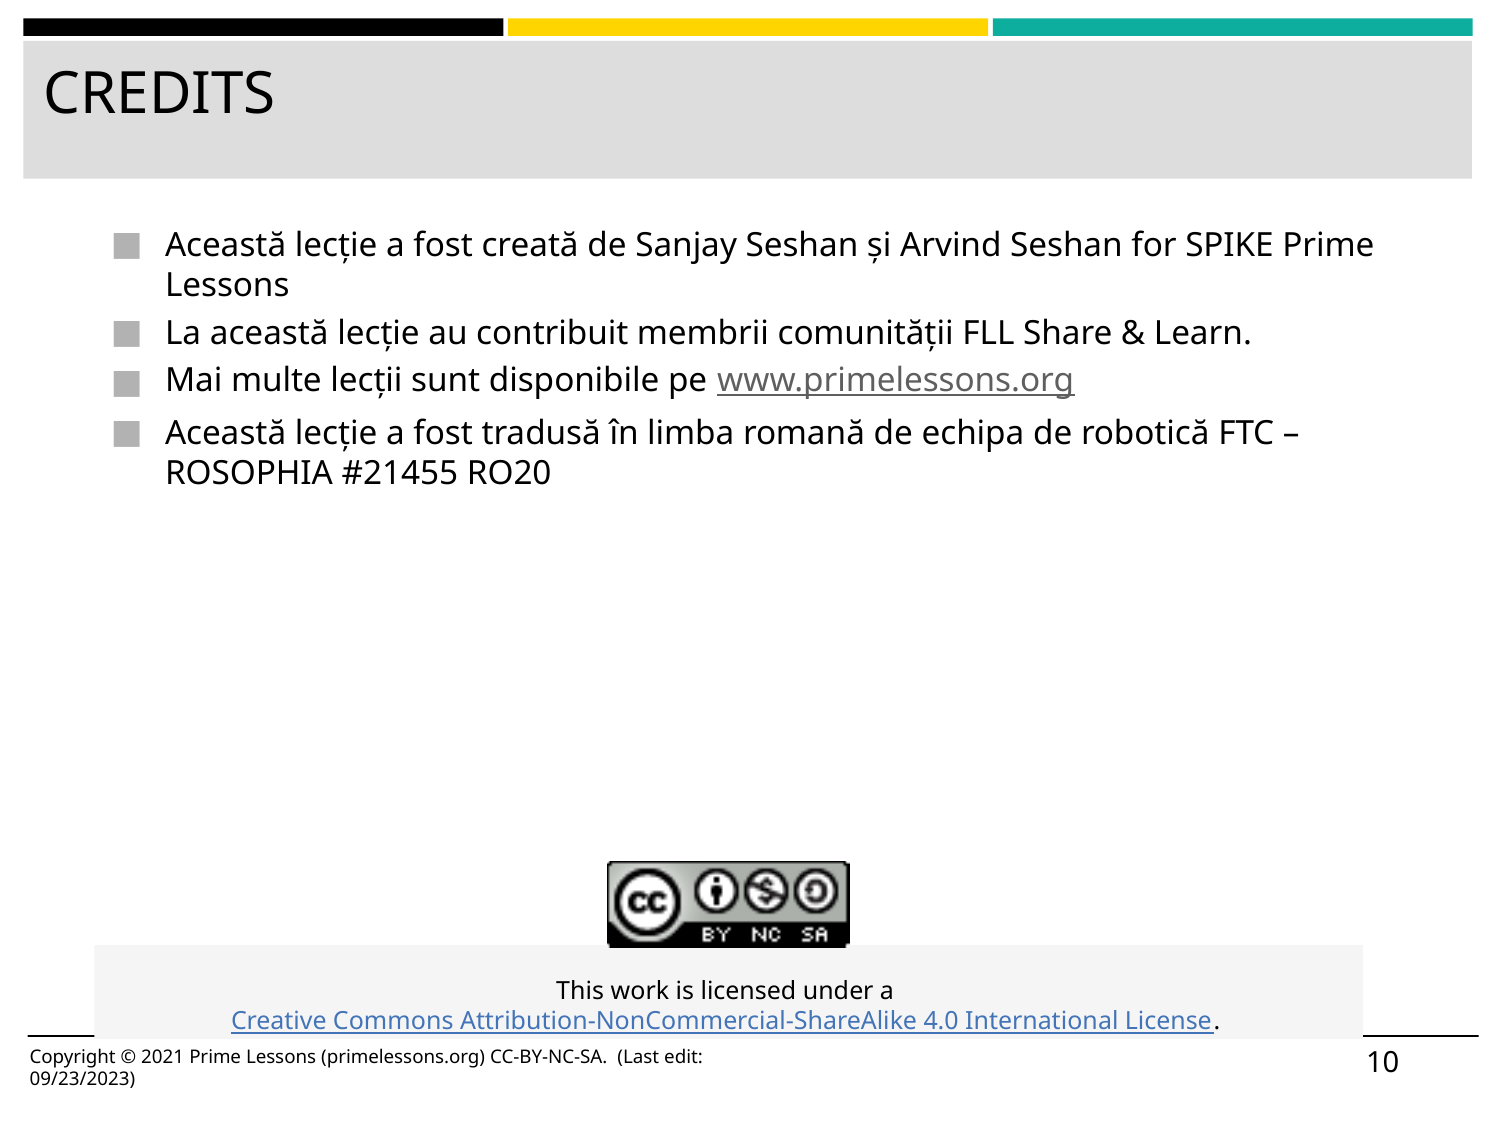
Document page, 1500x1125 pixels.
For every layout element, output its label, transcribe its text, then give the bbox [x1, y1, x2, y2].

title CREDITS [28, 48, 1464, 172]
picture [607, 861, 851, 948]
slide_number 10 [1351, 1036, 1478, 1097]
text_box This work is licensed under a Creative Commons Attribution-NonCommercial-ShareAlike 4.0 International License. [94, 945, 1363, 1039]
footer Copyright © 2021 Prime Lessons (primelessons.org) CC-BY-NC-SA. (Last edit: 09/23/2023) [14, 1036, 814, 1097]
list Această lecție a fost creată de Sanjay Seshan și Arvind Seshan for SPIKE Prime Lessons La această lecție au contribuit membrii comunității FLL Share & Learn. Mai multe lecții sunt disponibile pe www.primelessons.org Această lecție a fost tradusă în limba romană de echipa de robotică FTC – ROSOPHIA #21455 RO20 [75, 216, 1428, 521]
